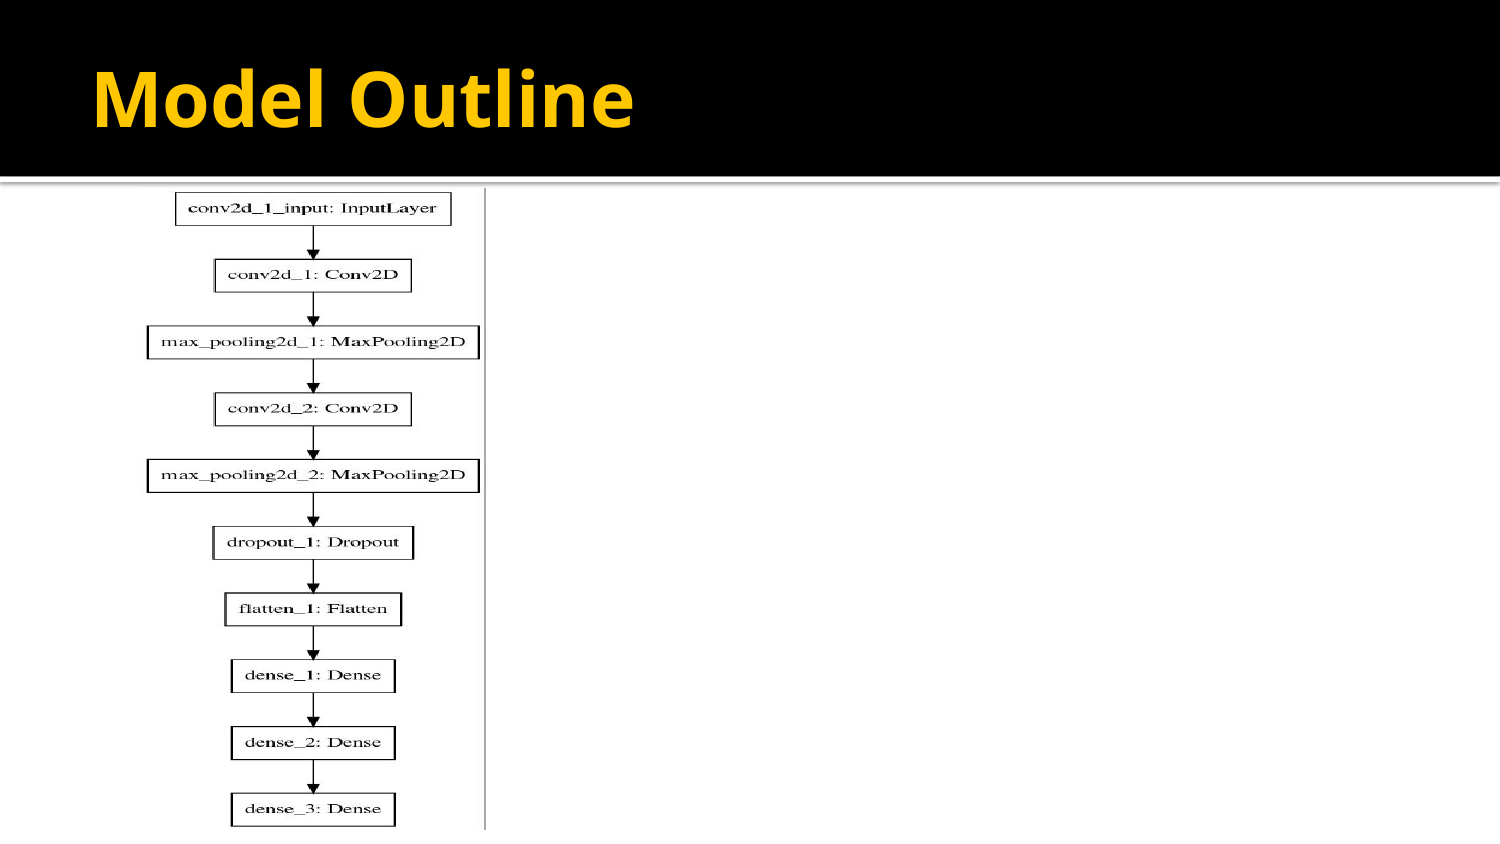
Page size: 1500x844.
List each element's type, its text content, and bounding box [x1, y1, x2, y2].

title Model Outline [75, 19, 1425, 174]
picture [142, 188, 486, 830]
